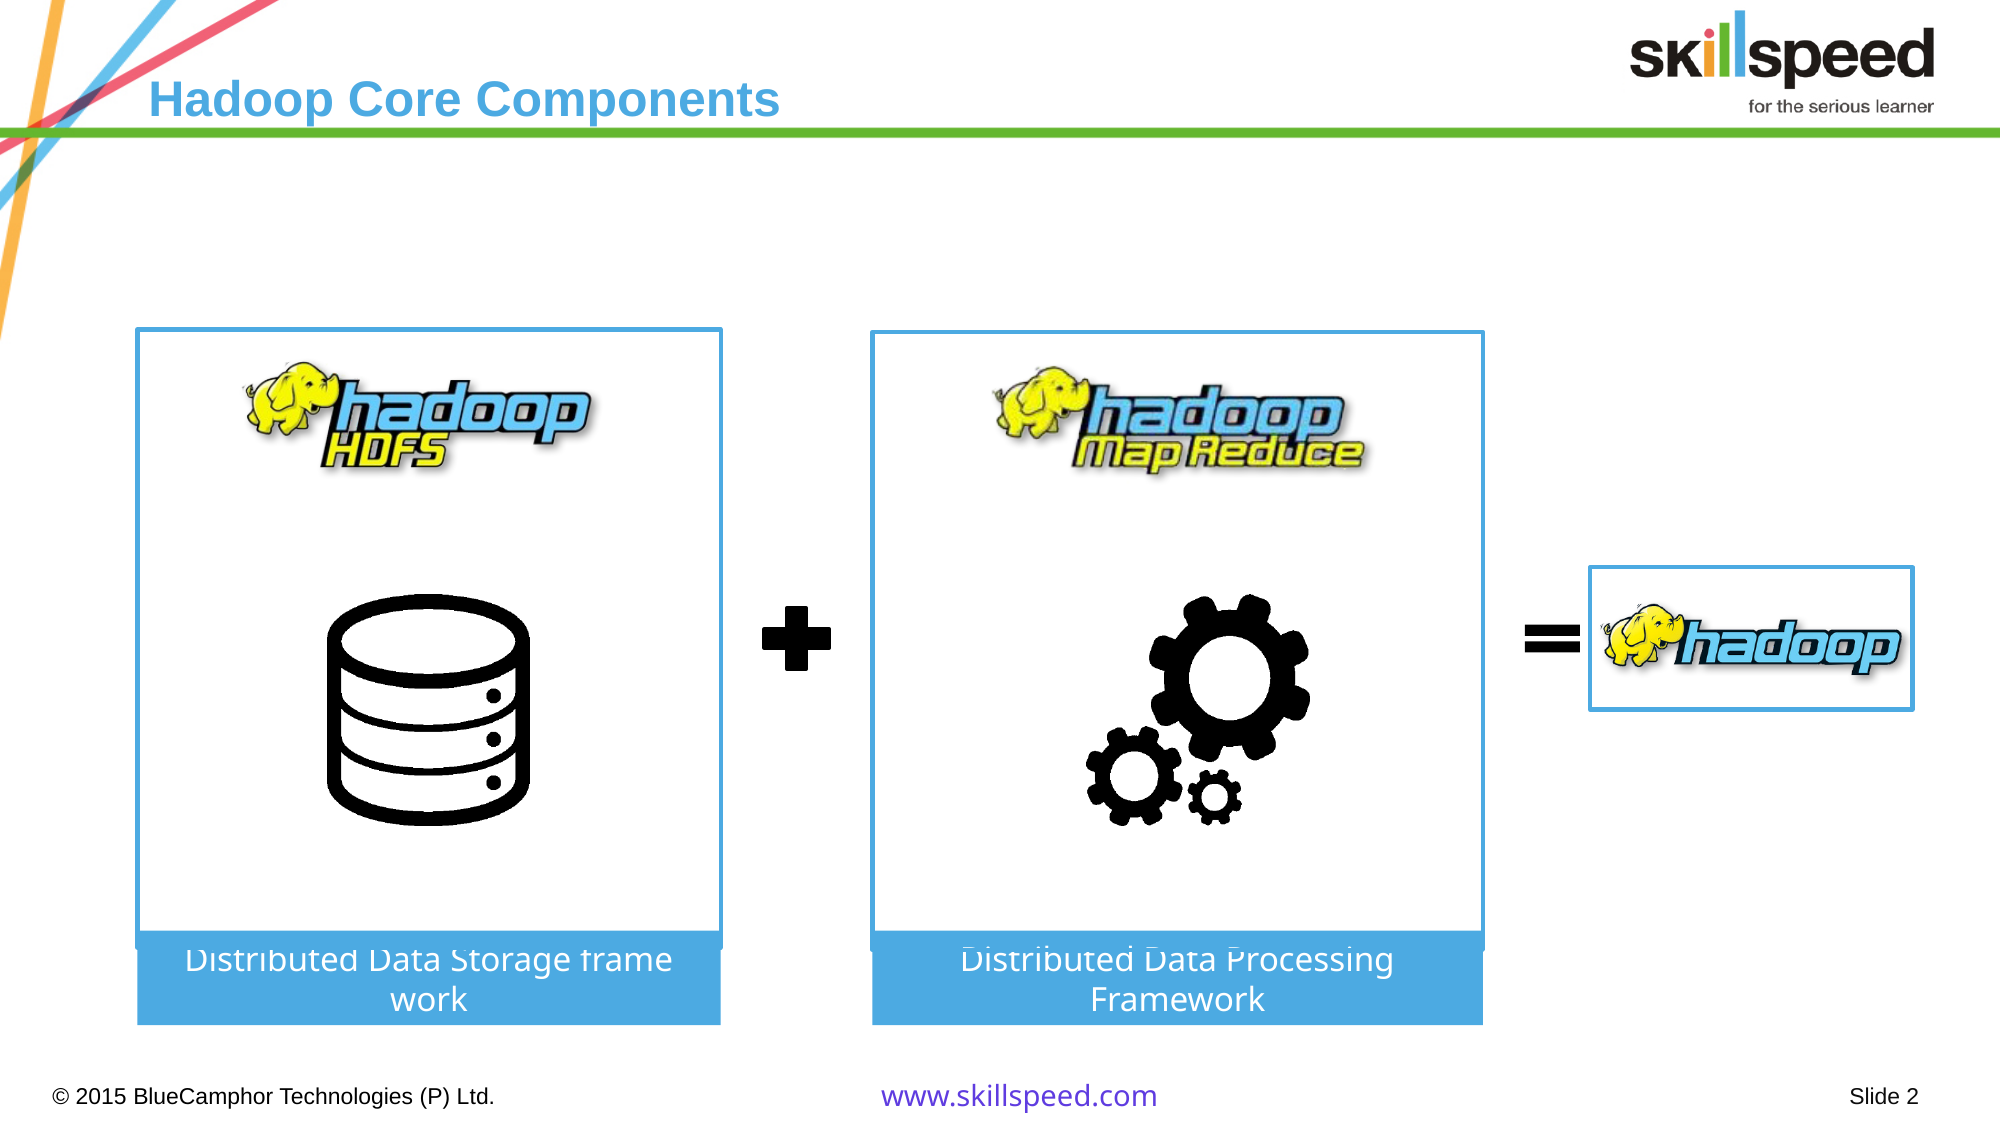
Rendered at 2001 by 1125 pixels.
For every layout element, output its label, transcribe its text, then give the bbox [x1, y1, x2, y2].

title Hadoop Core Components [133, 40, 1408, 154]
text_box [137, 329, 1913, 1006]
picture [0, 0, 2000, 1125]
